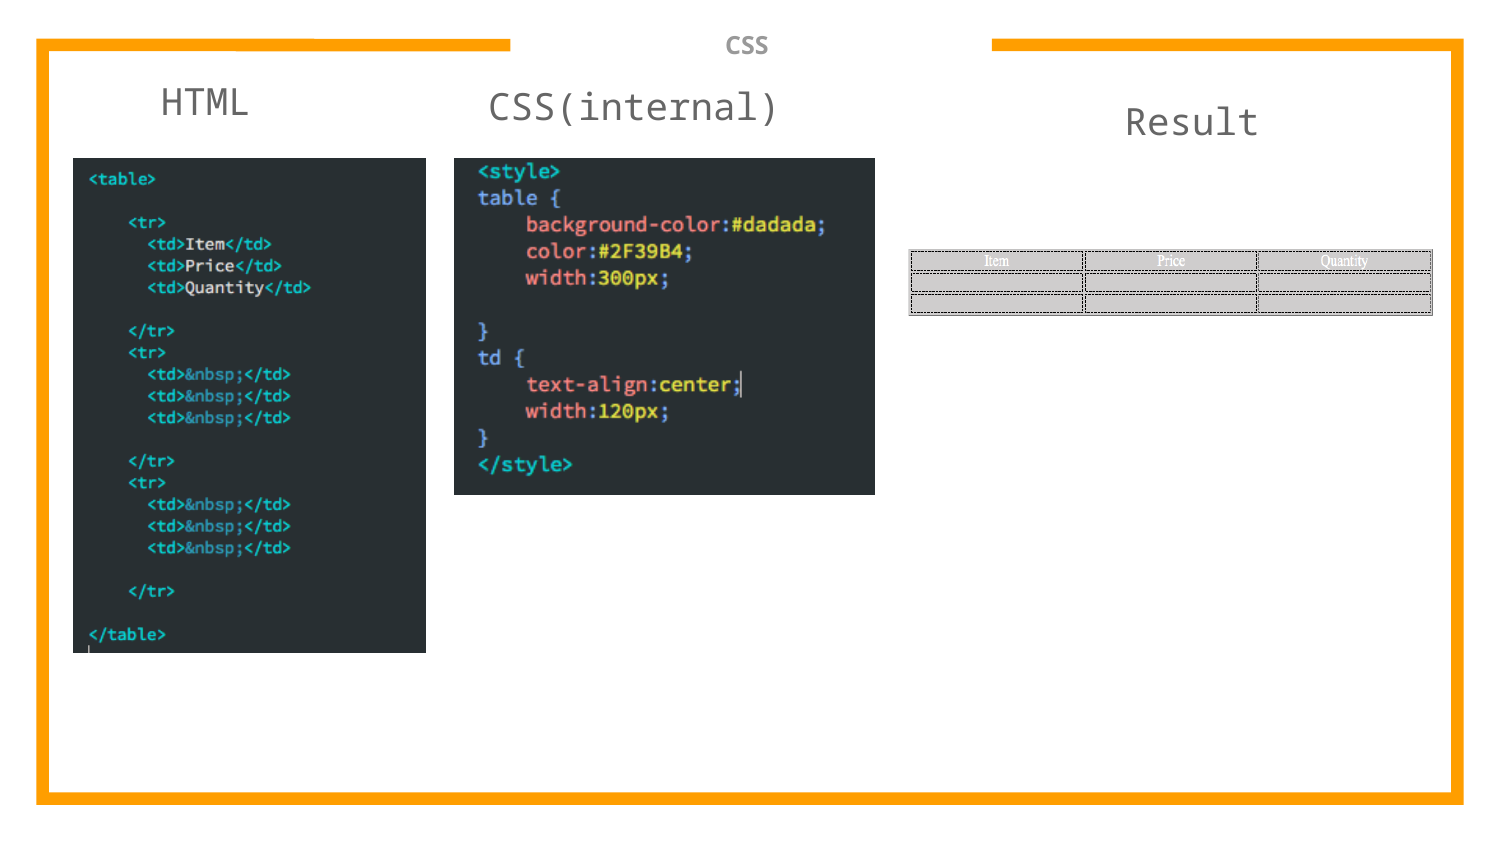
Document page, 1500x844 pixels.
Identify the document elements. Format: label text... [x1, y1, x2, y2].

picture [453, 158, 875, 496]
list Result [1109, 83, 1309, 151]
picture [73, 158, 426, 653]
picture [903, 219, 1448, 340]
title CSS [531, 15, 969, 136]
list HTML [145, 62, 301, 131]
list CSS(internal) [473, 68, 799, 136]
